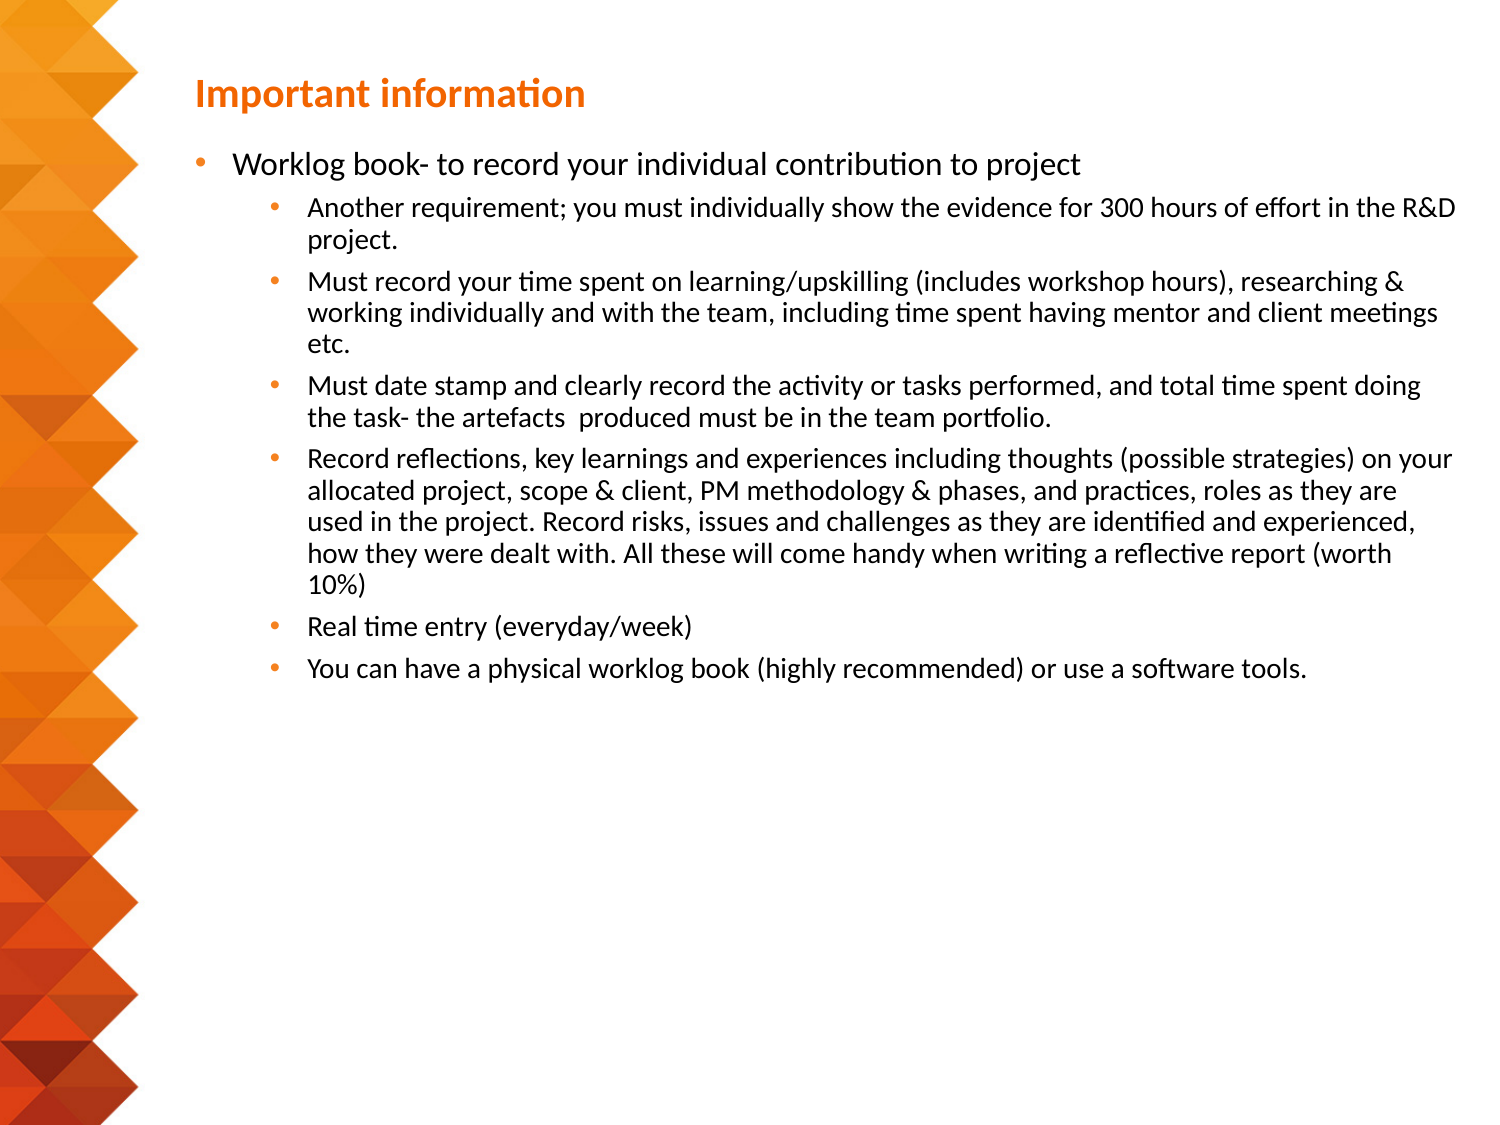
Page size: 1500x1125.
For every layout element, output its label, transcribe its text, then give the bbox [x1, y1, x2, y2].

list Worklog book- to record your individual contribution to project Another requirement; you must individually show the evidence for 300 hours of effort in the R&D project. Must record your time spent on learning/upskilling (includes workshop hours), researching & working individually and with the team, including time spent having mentor and client meetings etc. Must date stamp and clearly record the activity or tasks performed, and total time spent doing the task- the artefacts produced must be in the team portfolio. Record reflections, key learnings and experiences including thoughts (possible strategies) on your allocated project, scope & client, PM methodology & phases, and practices, roles as they are used in the project. Record risks, issues and challenges as they are identified and experienced, how they were dealt with. All these will come handy when writing a reflective report (worth 10%) Real time entry (everyday/week) You can have a physical worklog book (highly recommended) or use a software tools. [179, 139, 1474, 1097]
picture [0, 0, 1500, 1125]
title Important information [179, 59, 1474, 128]
